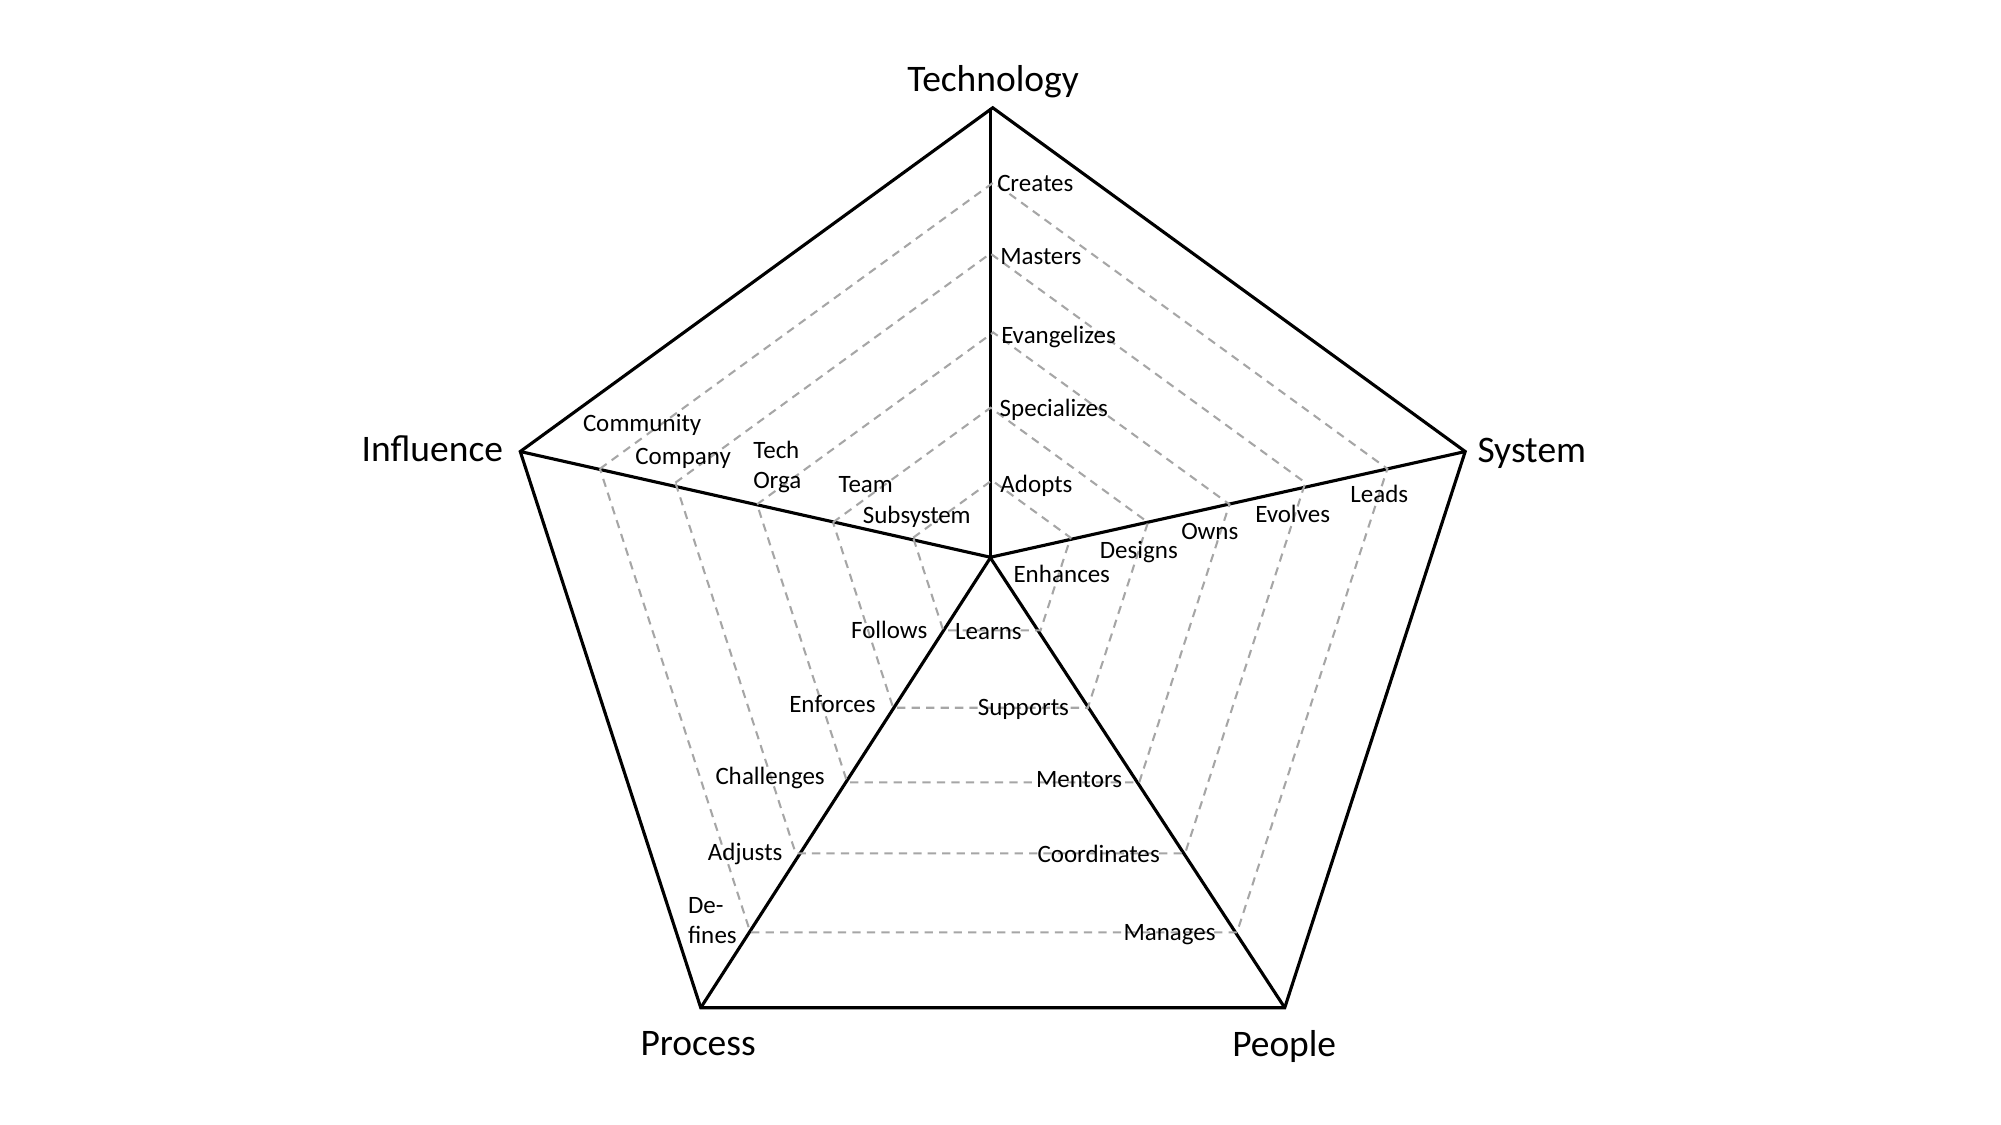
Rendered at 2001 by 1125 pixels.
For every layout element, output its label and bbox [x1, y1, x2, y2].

text_box [345, 46, 1602, 1073]
